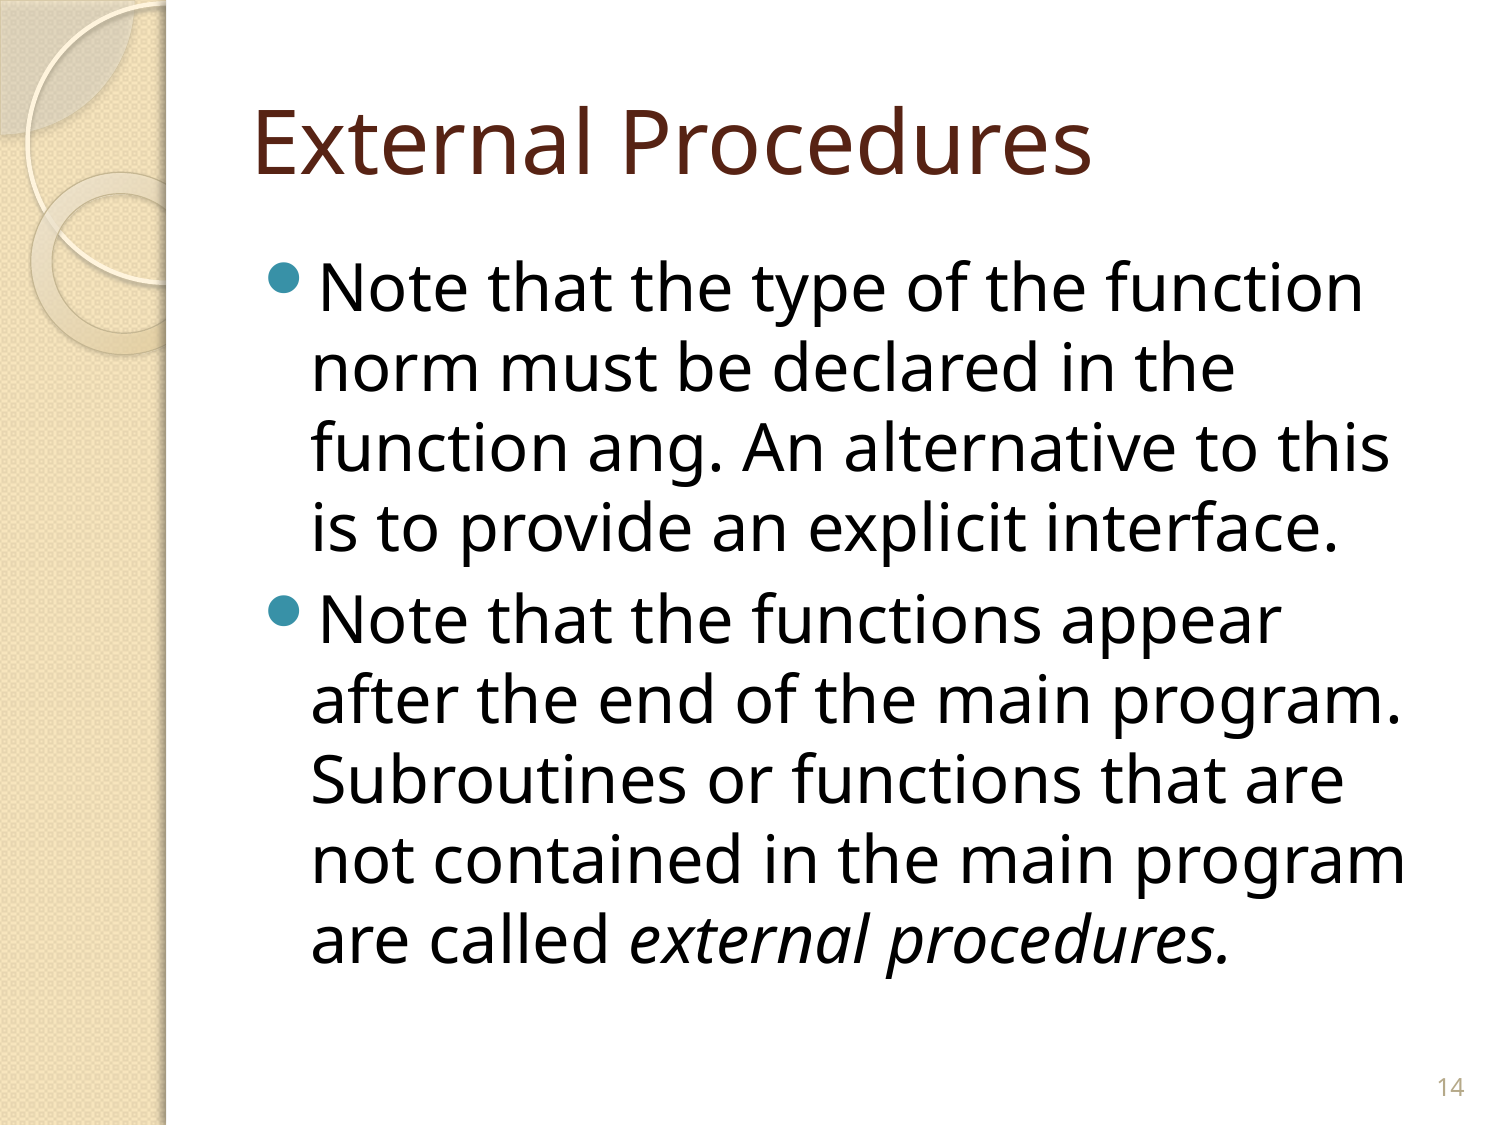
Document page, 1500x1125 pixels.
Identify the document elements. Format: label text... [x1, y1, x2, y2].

slide_number 14 [1413, 1034, 1488, 1113]
title External Procedures [235, 45, 1466, 233]
list Note that the type of the function norm must be declared in the function ang. An alternative to this is to provide an explicit interface. Note that the functions appear after the end of the main program. Subroutines or functions that are not contained in the main program are called external procedures. [235, 237, 1466, 1026]
